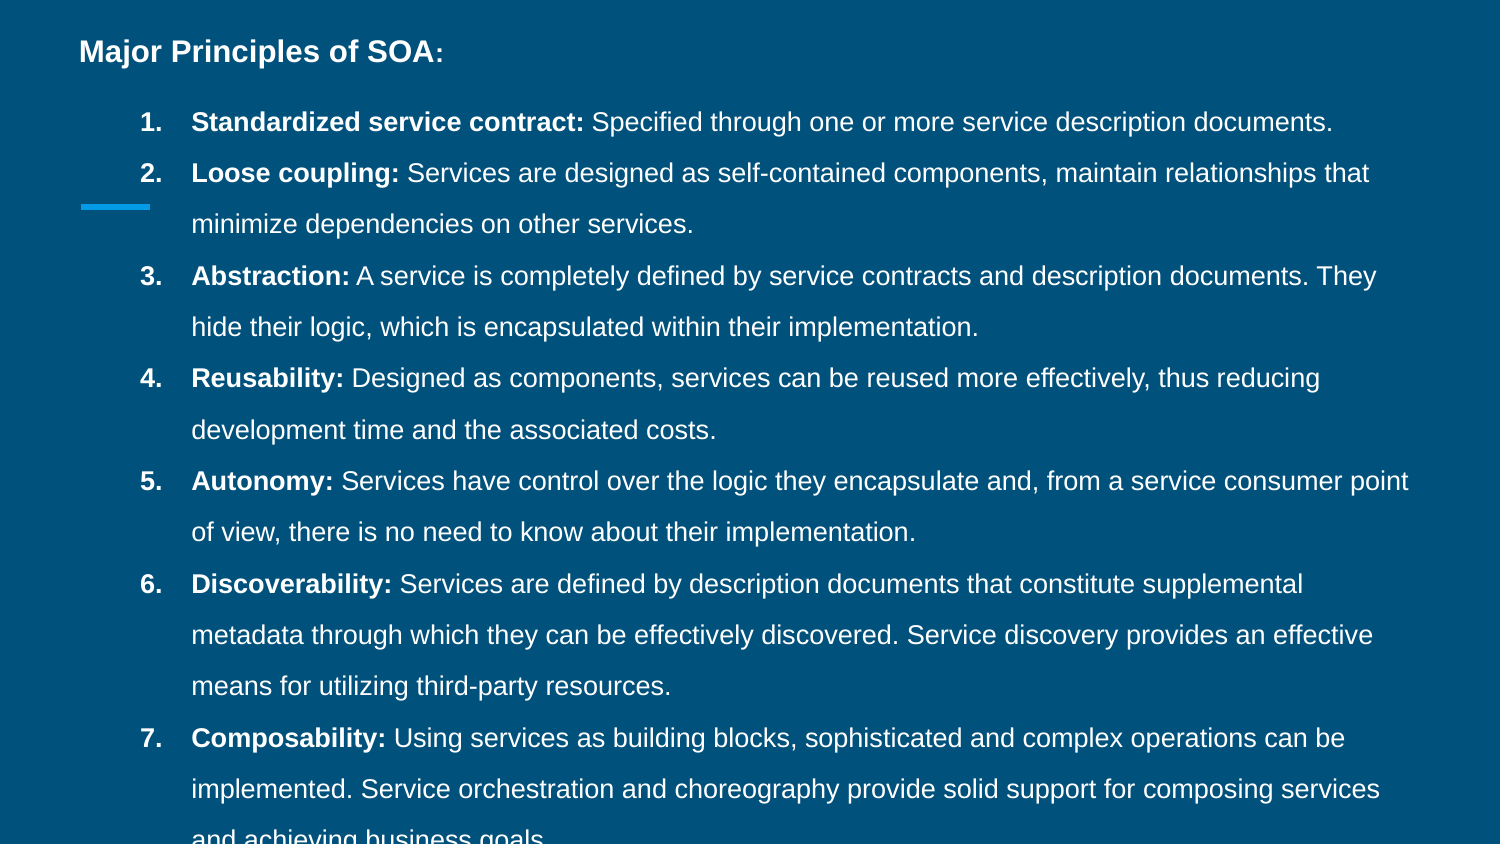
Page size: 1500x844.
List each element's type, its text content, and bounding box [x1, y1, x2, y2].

picture [1296, 785, 1308, 795]
picture [1178, 784, 1184, 797]
picture [975, 733, 983, 746]
picture [243, 733, 249, 746]
picture [1096, 734, 1108, 744]
picture [230, 733, 242, 746]
picture [818, 784, 824, 797]
picture [364, 782, 372, 789]
picture [1235, 733, 1241, 746]
list Major Principles of SOA: Standardized service contract: Specified through one or more service description documents. Loose coupling: Services are designed as self-contained components, maintain relationships that minimize dependencies on other services. Abstraction: A service is completely defined by service contracts and description documents. They hide their logic, which is encapsulated within their implementation. Reusability: Designed as components, services can be reused more effectively, thus reducing development time and the associated costs. Autonomy: Services have control over the logic they encapsulate and, from a service consumer point of view, there is no need to know about their implementation. Discoverability: Services are defined by description documents that constitute supplemental metadata through which they can be effectively discovered. Service discovery provides an effective means for utilizing third-party resources. Composability: Using services as building blocks, sophisticated and complex operations can be implemented. Service orchestration and choreography provide solid support for composing services and achieving business goals. [63, 10, 1437, 724]
picture [432, 837, 443, 844]
picture [193, 729, 209, 747]
picture [270, 784, 276, 797]
picture [720, 784, 726, 797]
picture [840, 733, 847, 744]
picture [762, 784, 770, 803]
picture [213, 835, 219, 844]
picture [786, 784, 794, 797]
picture [1353, 785, 1365, 795]
picture [1162, 735, 1174, 746]
picture [269, 733, 283, 747]
picture [317, 728, 329, 747]
picture [332, 784, 339, 795]
picture [1105, 779, 1111, 797]
picture [1251, 784, 1256, 797]
picture [372, 835, 379, 844]
picture [884, 730, 890, 746]
picture [354, 730, 361, 747]
picture [286, 733, 298, 747]
picture [437, 786, 449, 797]
picture [380, 786, 392, 797]
picture [654, 785, 659, 798]
picture [317, 786, 329, 797]
picture [695, 784, 701, 797]
picture [1058, 733, 1063, 746]
picture [254, 733, 266, 752]
picture [572, 781, 577, 797]
picture [212, 784, 218, 797]
picture [692, 733, 699, 744]
picture [926, 730, 932, 746]
picture [855, 733, 861, 746]
picture [774, 784, 780, 797]
picture [301, 733, 314, 747]
picture [295, 836, 306, 844]
picture [1002, 734, 1007, 747]
picture [344, 835, 351, 844]
picture [396, 729, 401, 746]
picture [309, 781, 315, 797]
picture [204, 784, 210, 797]
picture [1316, 784, 1323, 792]
picture [1086, 781, 1095, 797]
picture [364, 733, 376, 752]
picture [540, 782, 546, 797]
picture [985, 784, 992, 795]
picture [485, 735, 497, 746]
picture [1322, 733, 1329, 744]
picture [907, 784, 914, 795]
picture [449, 733, 456, 744]
picture [992, 733, 998, 746]
picture [729, 786, 740, 794]
picture [656, 733, 663, 744]
picture [505, 733, 512, 740]
picture [300, 784, 306, 797]
picture [765, 728, 770, 746]
picture [1201, 730, 1206, 746]
picture [1080, 733, 1087, 746]
picture [212, 733, 225, 747]
picture [1152, 733, 1159, 746]
picture [830, 791, 835, 801]
picture [279, 835, 285, 844]
picture [242, 785, 254, 795]
picture [512, 786, 524, 797]
picture [934, 734, 946, 744]
picture [1332, 734, 1343, 746]
picture [720, 733, 727, 744]
picture [922, 786, 934, 797]
picture [400, 784, 407, 791]
picture [864, 784, 870, 797]
picture [1260, 784, 1267, 797]
picture [280, 786, 291, 794]
picture [949, 733, 956, 746]
picture [915, 733, 923, 746]
picture [606, 784, 612, 797]
picture [440, 733, 445, 746]
picture [542, 734, 554, 744]
picture [1186, 784, 1192, 797]
